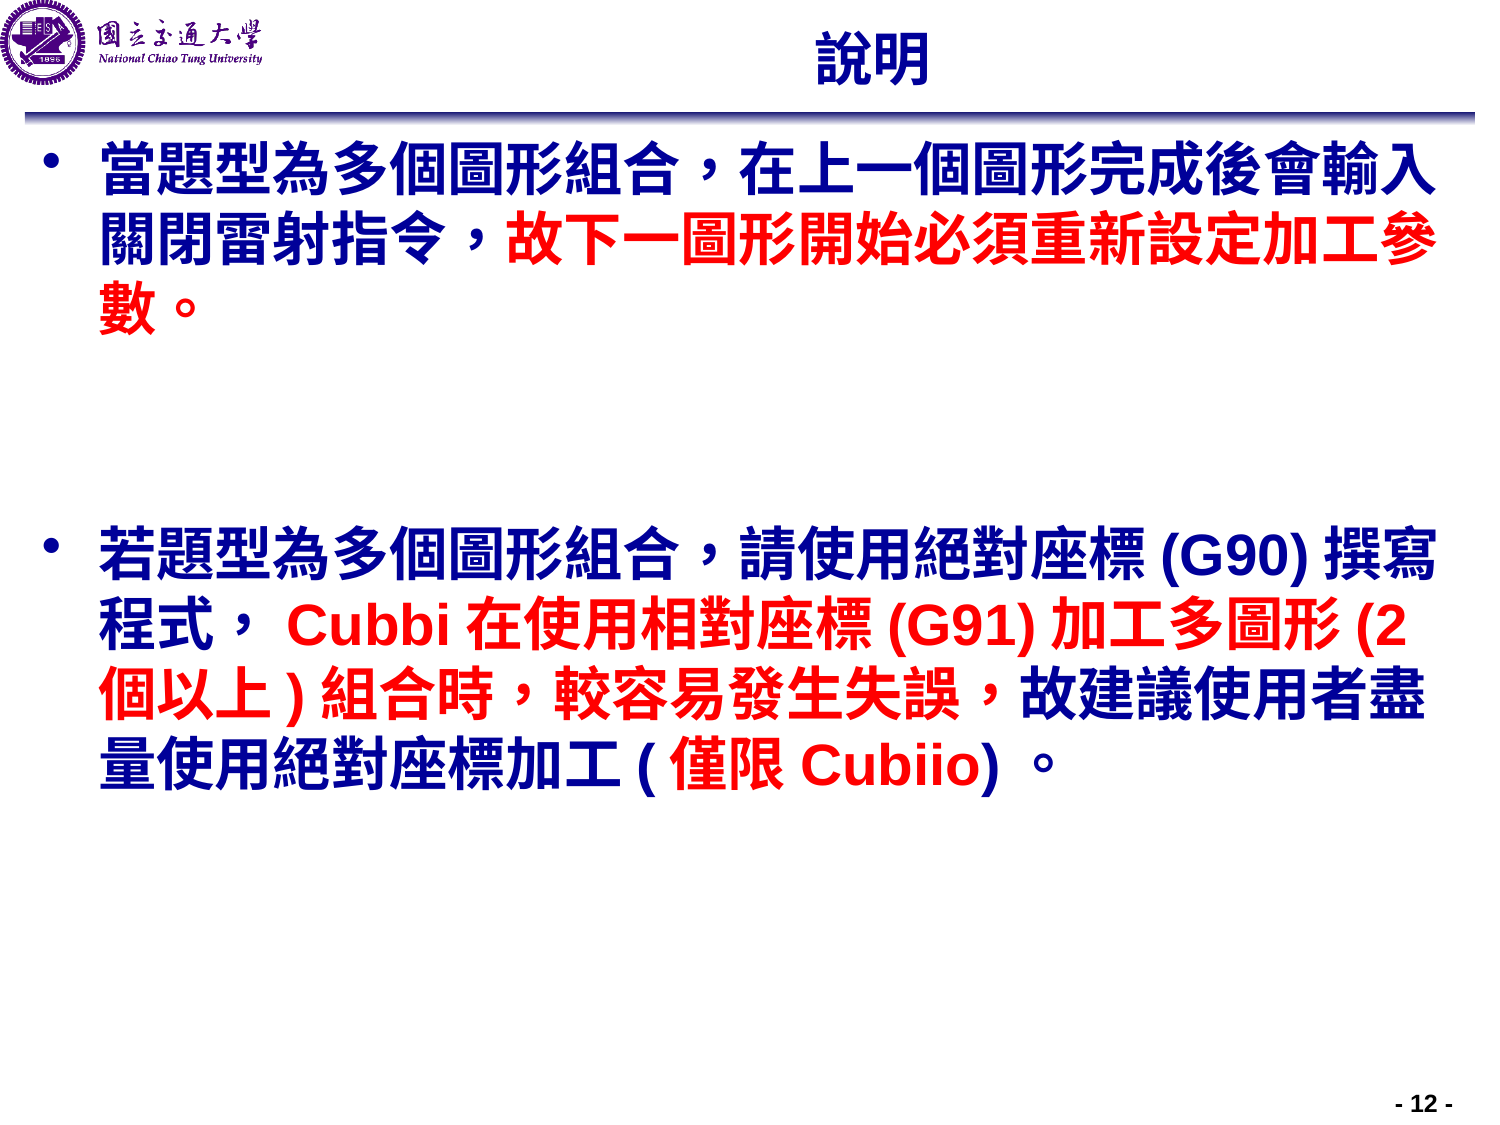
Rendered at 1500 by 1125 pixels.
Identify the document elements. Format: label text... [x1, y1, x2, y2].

title 說明 [279, 7, 1467, 108]
picture [0, 0, 262, 85]
list 當題型為多個圖形組合，在上一個圖形完成後會輸入關閉雷射指令，故下一圖形開始必須重新設定加工參數。 若題型為多個圖形組合，請使用絕對座標(G90)撰寫程式，Cubbi在使用相對座標(G91)加工多圖形(2個以上)組合時，較容易發生失誤，故建議使用者盡量使用絕對座標加工(僅限Cubiio)。 [26, 125, 1475, 1099]
